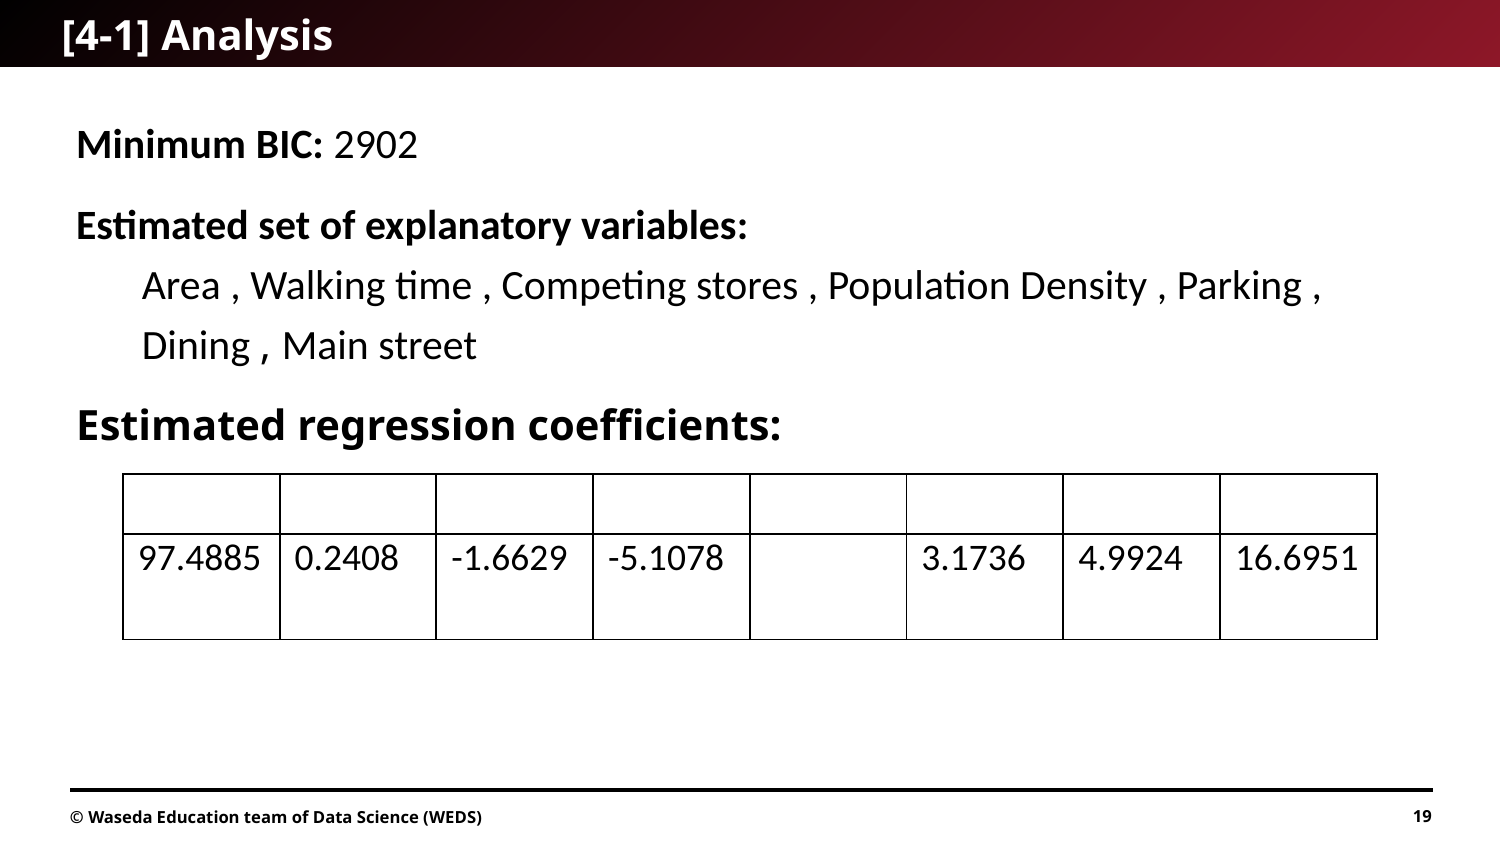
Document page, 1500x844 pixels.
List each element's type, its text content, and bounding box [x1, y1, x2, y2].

footer © Waseda Education team of Data Science (WEDS) [70, 790, 540, 844]
slide_number 19 [1082, 790, 1432, 844]
title [4-1] Analysis [61, 7, 1434, 59]
